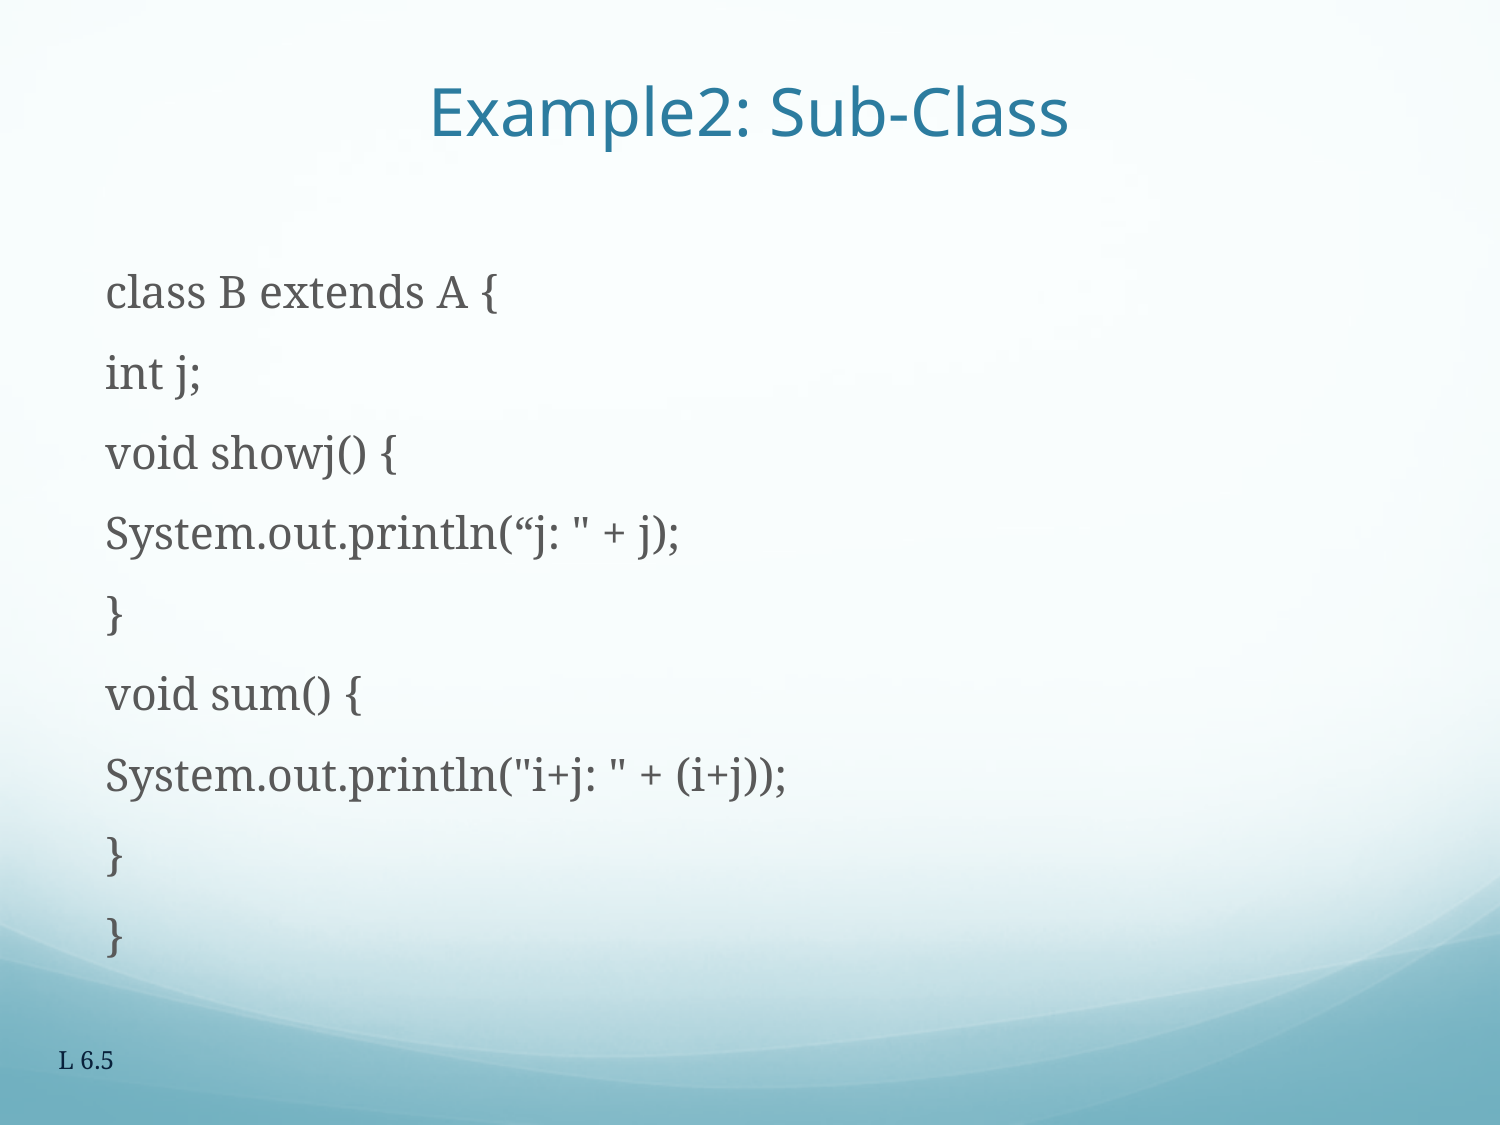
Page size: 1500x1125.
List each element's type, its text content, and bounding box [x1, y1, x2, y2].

list class B extends A { int j; void showj() { System.out.println(“j: " + j); } void sum() { System.out.println("i+j: " + (i+j)); } } [90, 262, 1410, 975]
title Example2: Sub-Class [90, 17, 1410, 237]
footer L 6.5 [43, 1029, 838, 1090]
